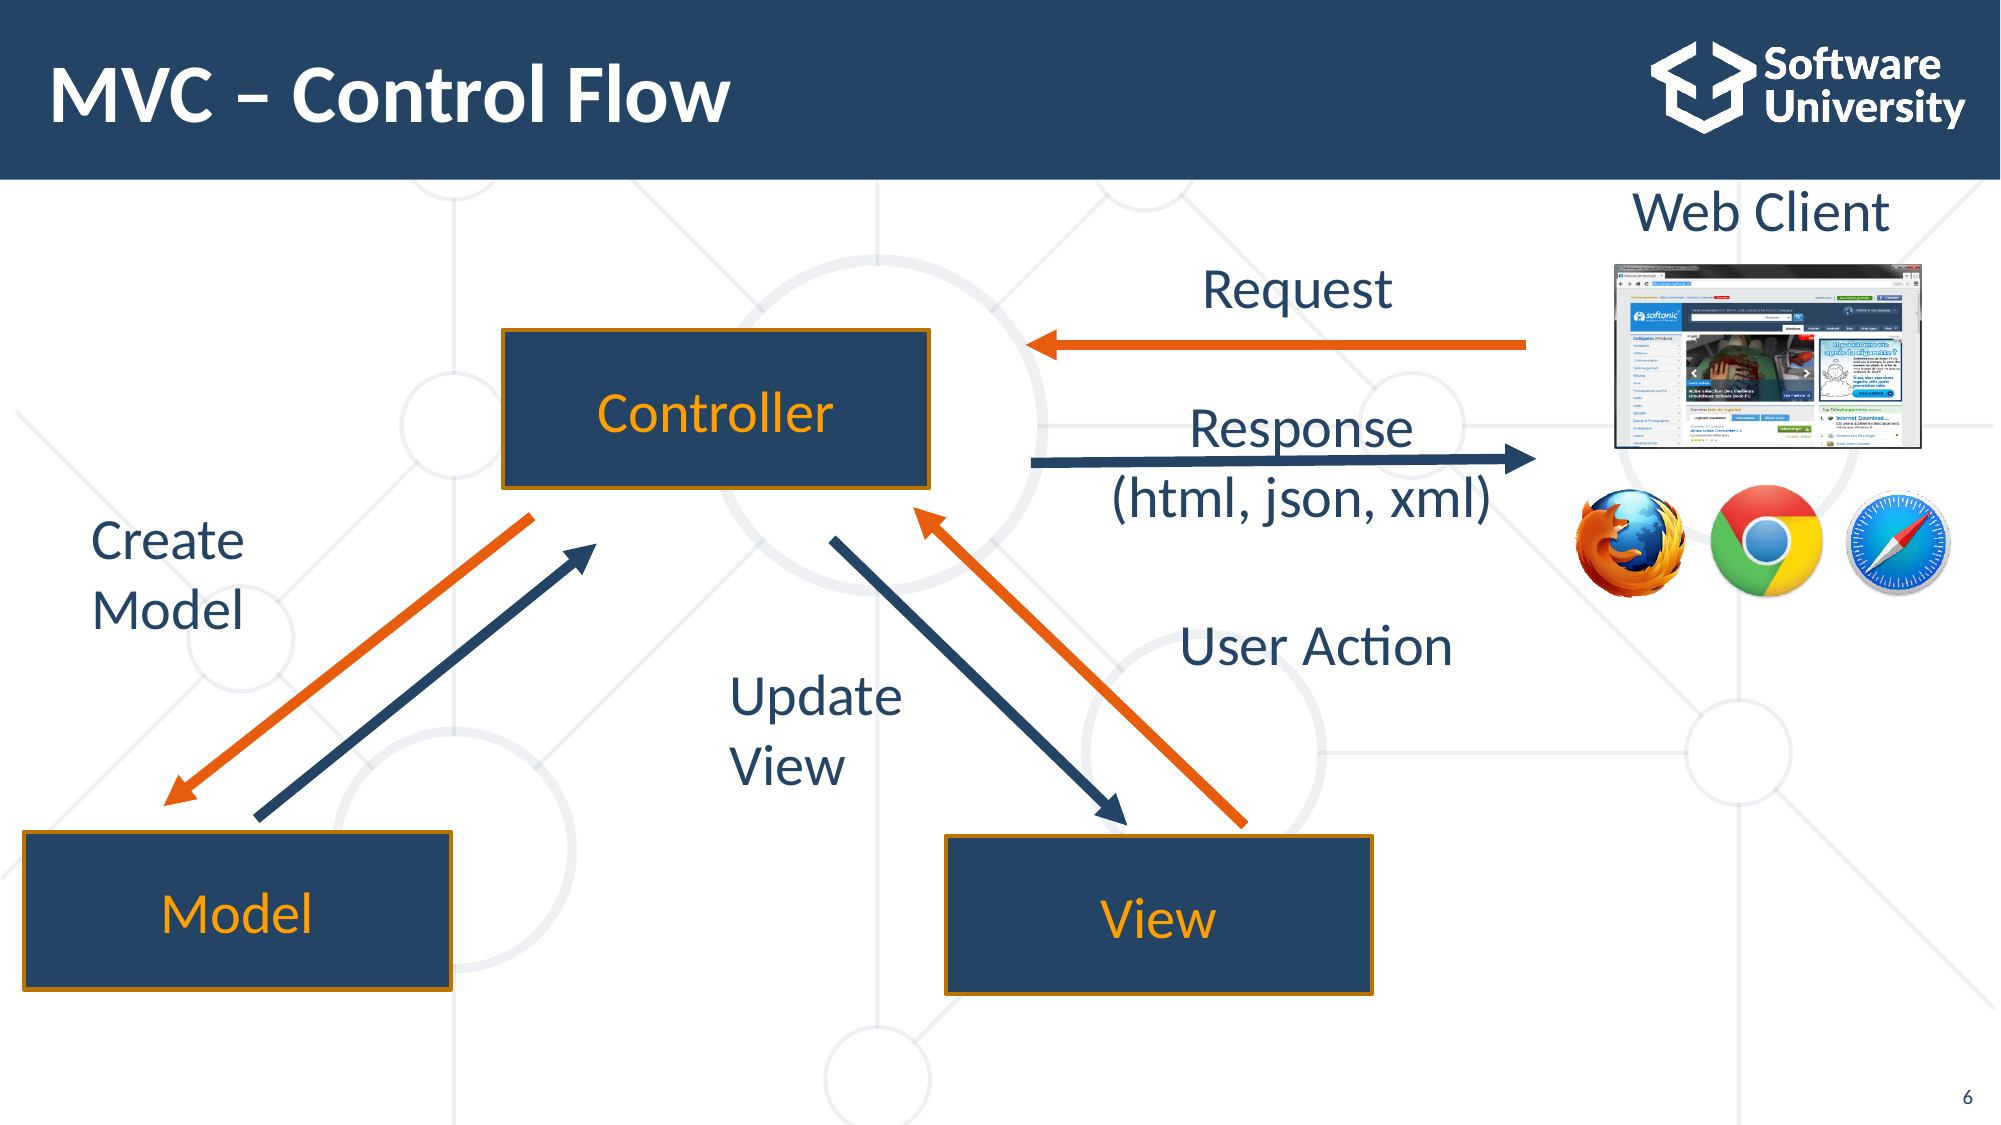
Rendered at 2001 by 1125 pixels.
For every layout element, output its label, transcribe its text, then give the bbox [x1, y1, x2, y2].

picture [1651, 41, 1966, 134]
title MVC – Control Flow [31, 16, 1625, 162]
picture [1613, 264, 1922, 449]
text_box Create Model [76, 493, 399, 649]
text_box Web Client [1617, 165, 1930, 251]
text_box Request [1187, 242, 1412, 328]
picture [1702, 476, 1830, 604]
text_box Controller [502, 329, 930, 488]
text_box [255, 543, 597, 820]
text_box Model [24, 831, 451, 990]
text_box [163, 515, 533, 807]
picture [1839, 483, 1957, 601]
slide_number 6 [1927, 1067, 1989, 1117]
text_box Response (html, json, xml) [1067, 470, 1537, 537]
text_box Update View [714, 649, 826, 805]
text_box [831, 538, 1128, 826]
picture [1571, 485, 1689, 602]
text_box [912, 506, 1246, 826]
text_box Response (html, json, xml) [1067, 381, 1537, 458]
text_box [1030, 459, 1537, 464]
text_box User Action [1251, 599, 1488, 685]
text_box View [945, 835, 1373, 994]
